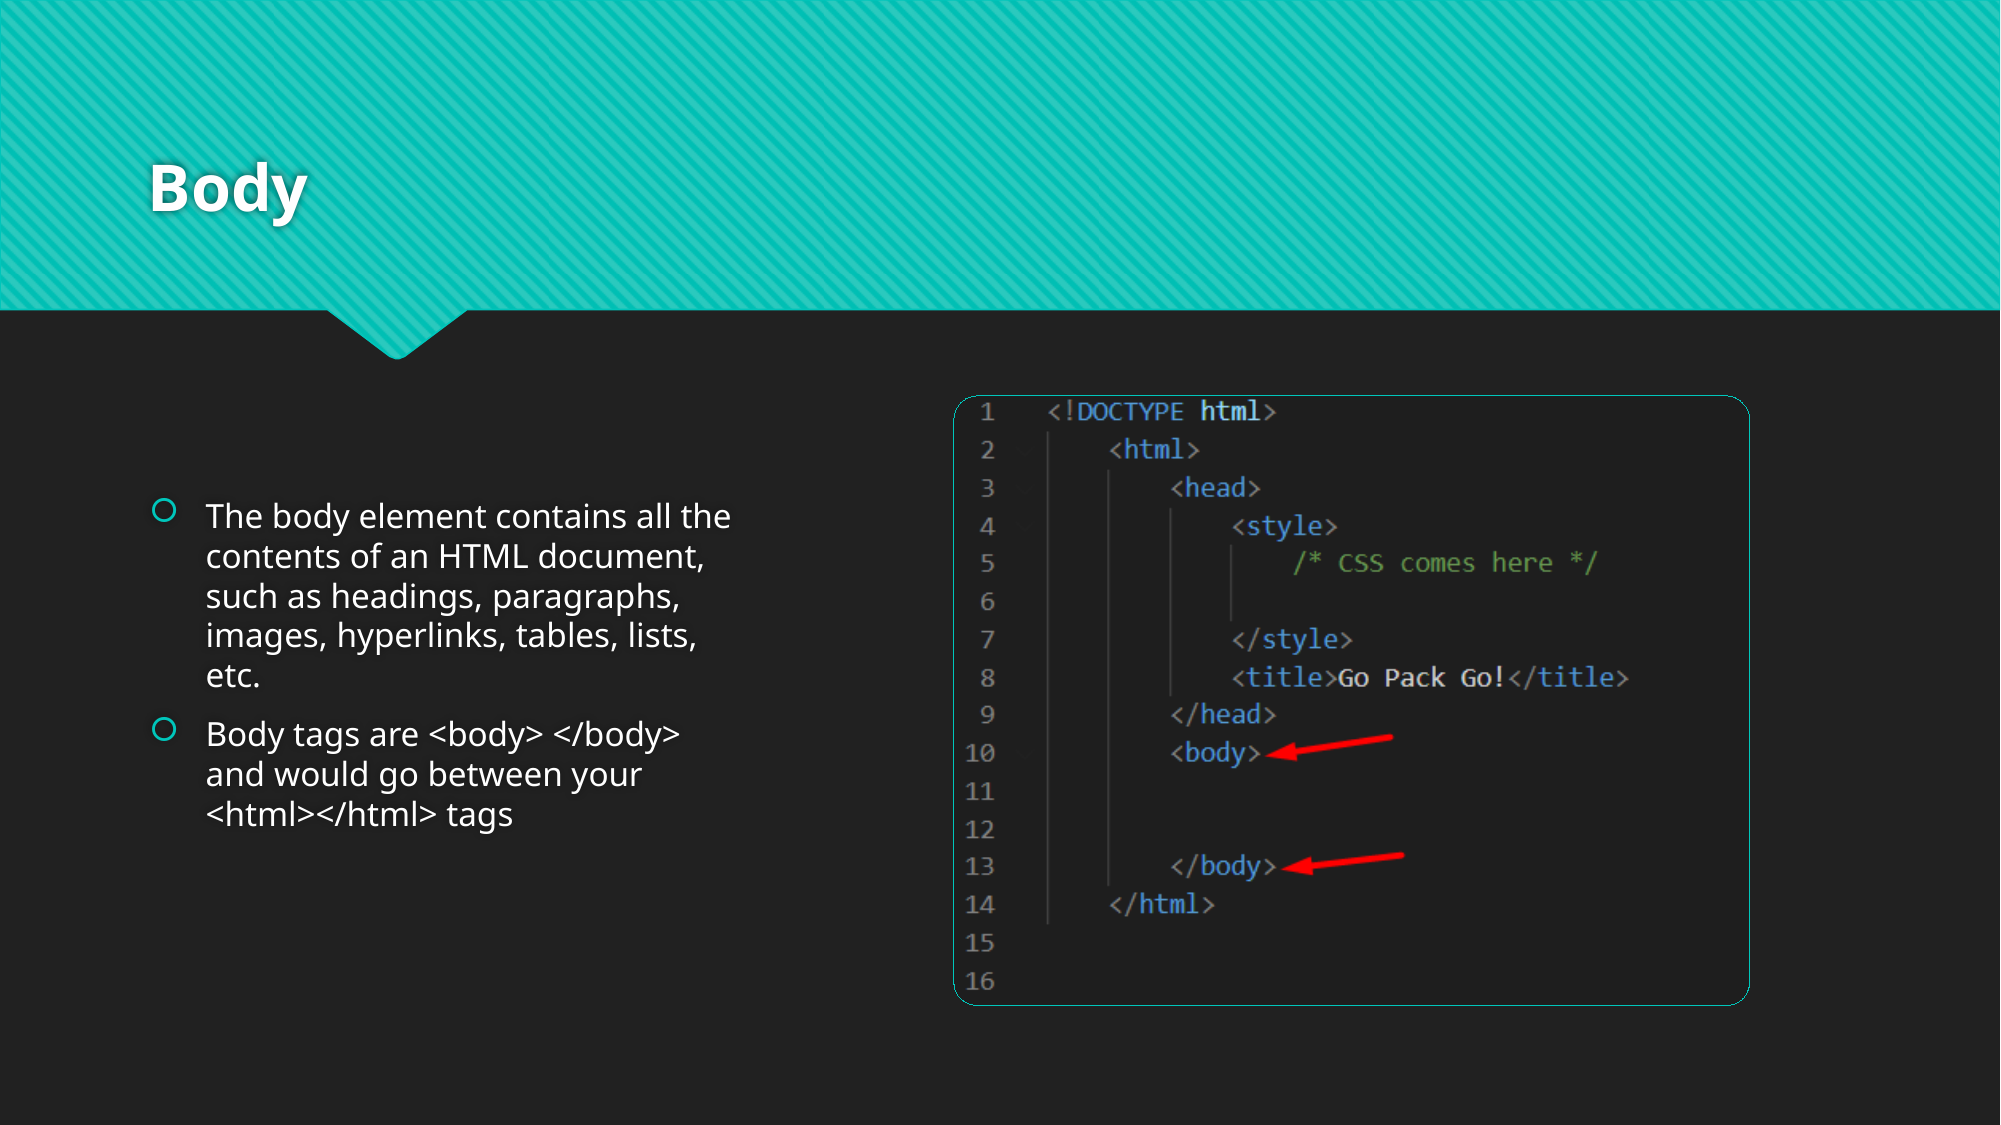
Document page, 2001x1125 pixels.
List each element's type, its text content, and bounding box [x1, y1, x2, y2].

title Body [132, 73, 1868, 233]
list The body element contains all the contents of an HTML document, such as headings, paragraphs, images, hyperlinks, tables, lists, etc. Body tags are <body> </body> and would go between your <html></html> tags [134, 395, 764, 992]
picture [953, 395, 1750, 1006]
